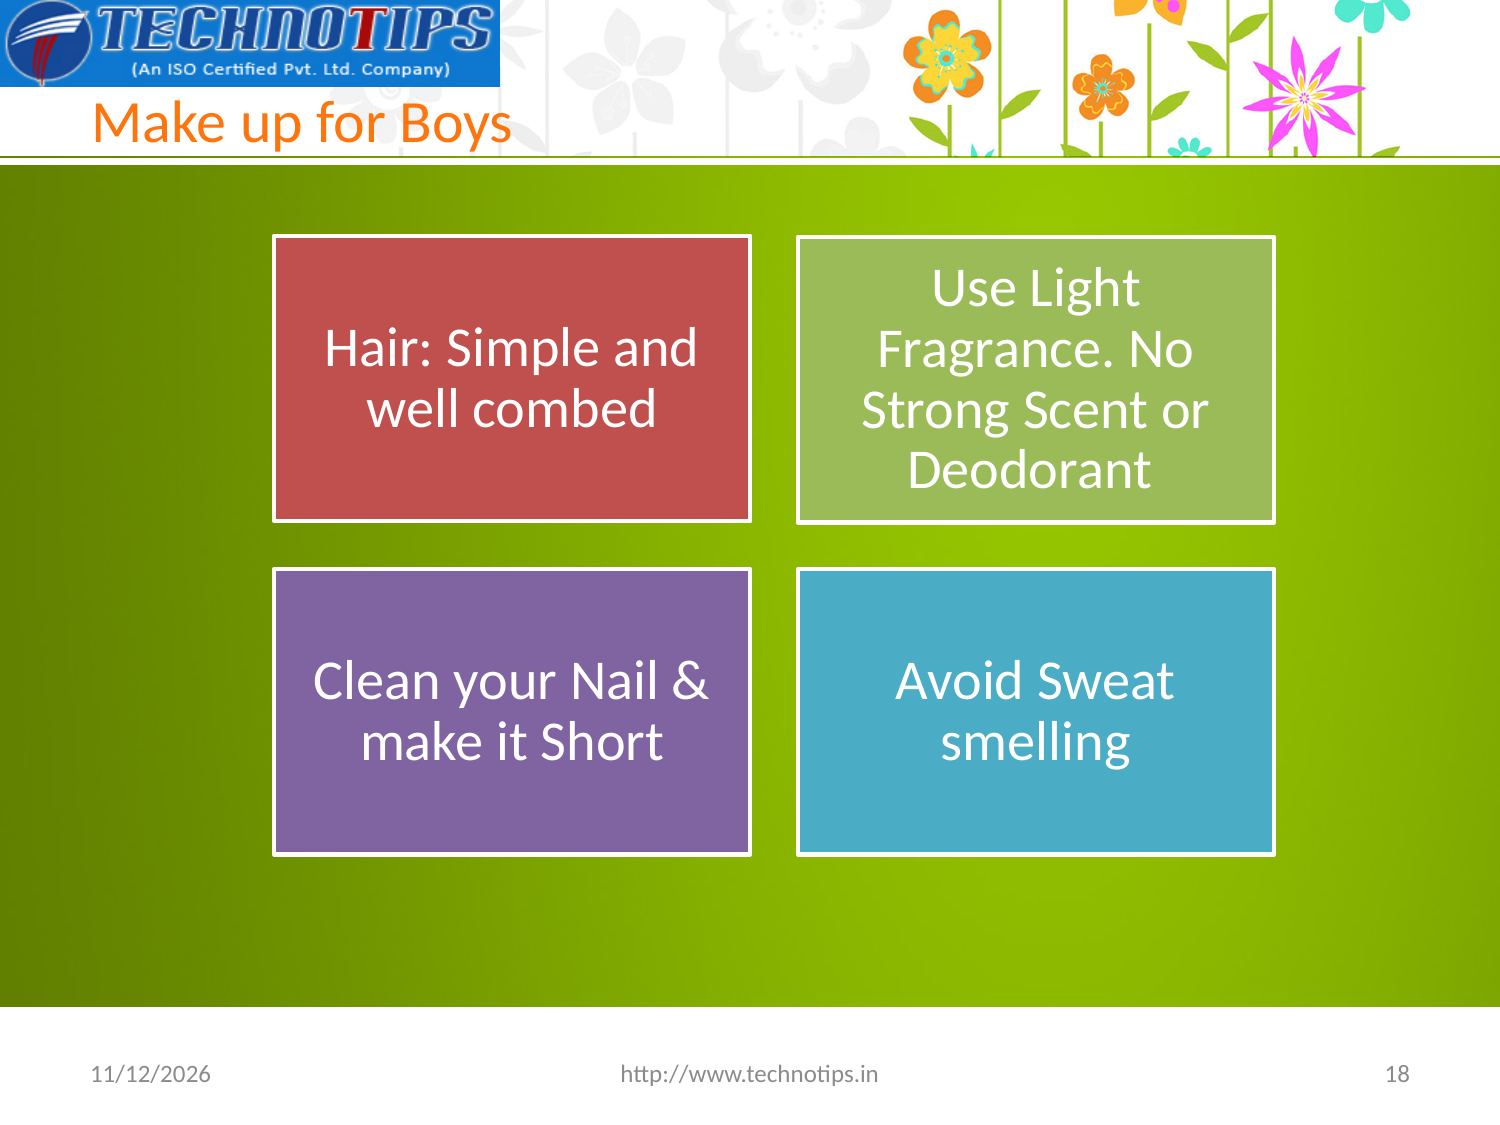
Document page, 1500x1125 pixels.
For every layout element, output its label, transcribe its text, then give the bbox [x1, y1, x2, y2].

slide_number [75, 1042, 425, 1103]
slide_number 18 [1074, 1042, 1425, 1103]
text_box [273, 211, 1275, 879]
picture [0, 0, 1500, 1125]
title Make up for Boys [76, 74, 1427, 162]
footer http://www.technotips.in [512, 1042, 988, 1103]
